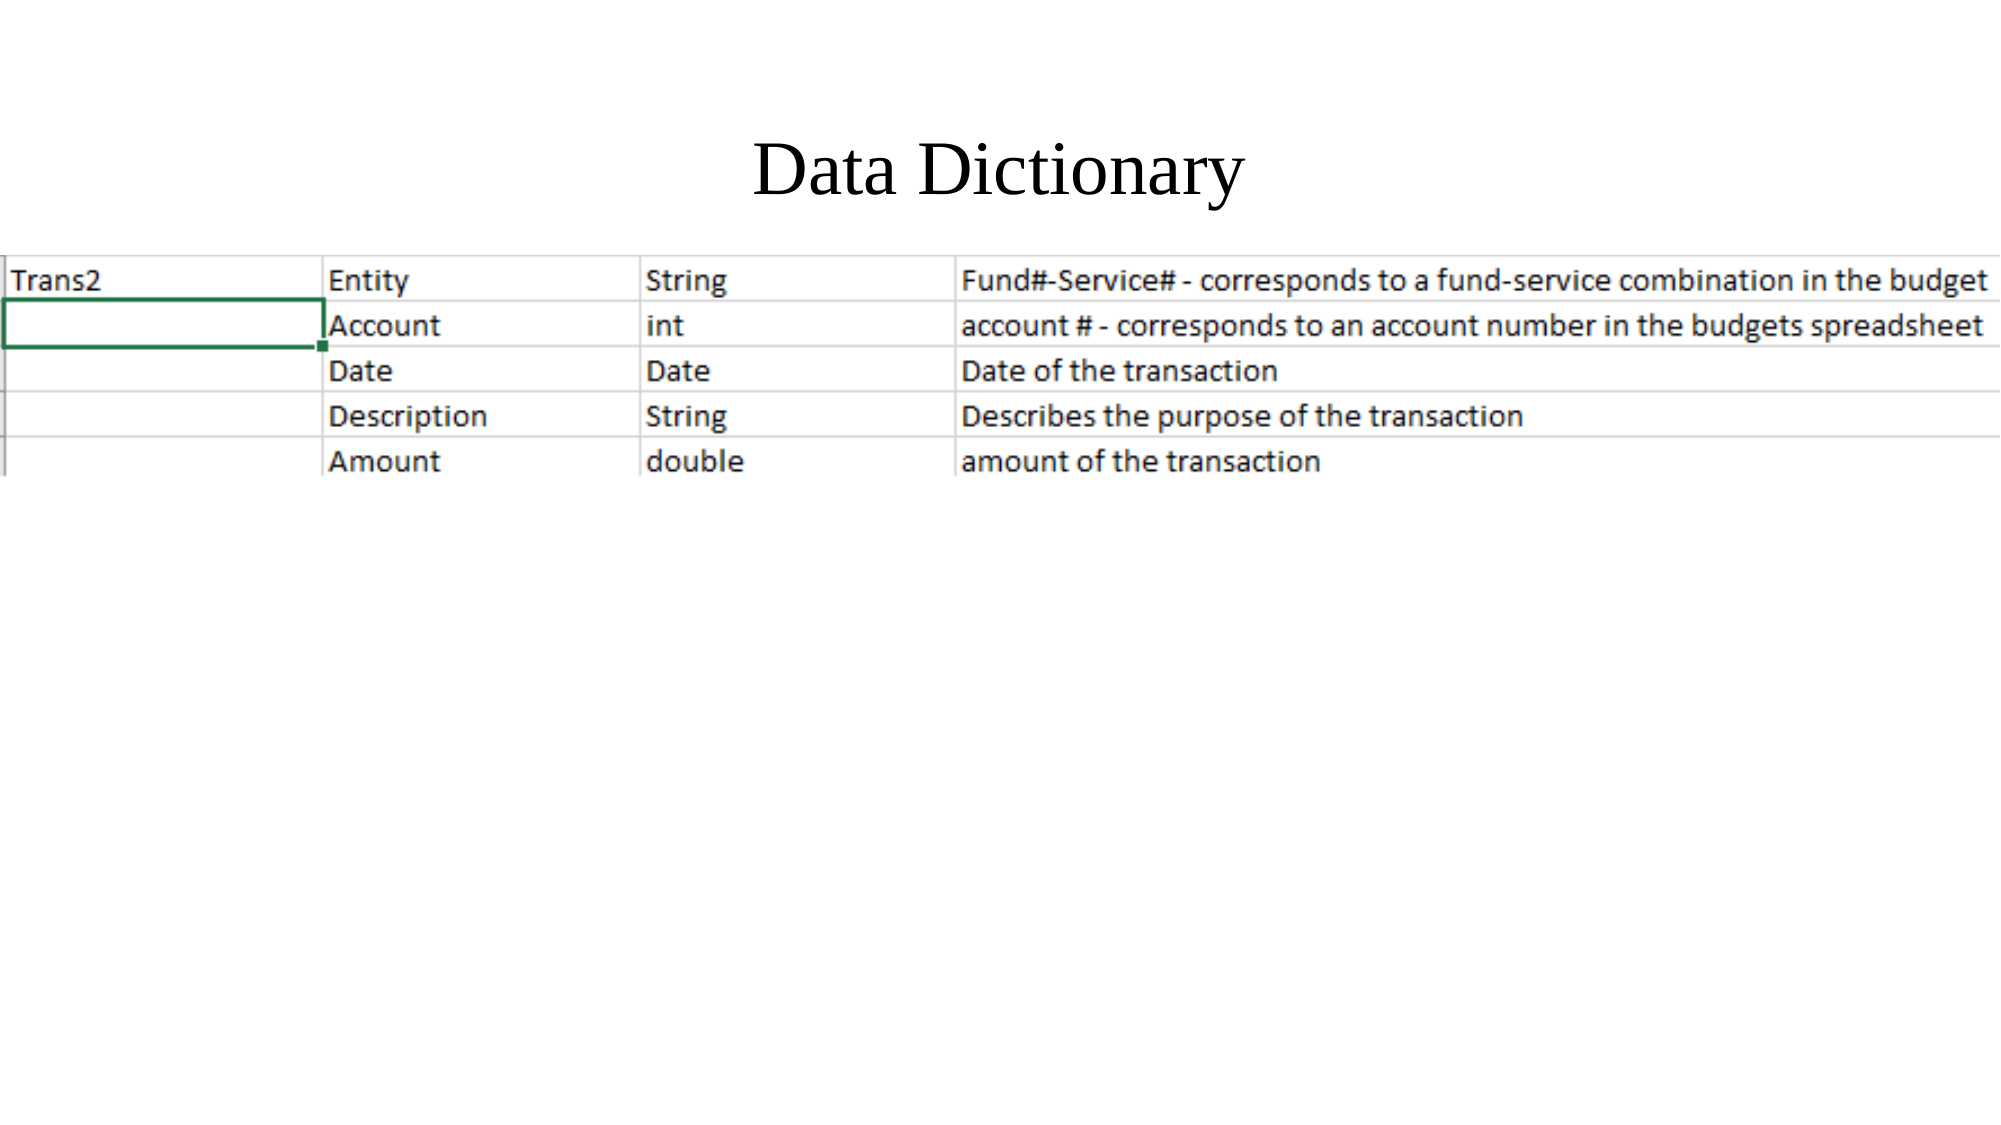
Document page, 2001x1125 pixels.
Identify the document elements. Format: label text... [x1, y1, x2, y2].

picture [0, 254, 2000, 479]
title Data Dictionary [68, 97, 1932, 223]
